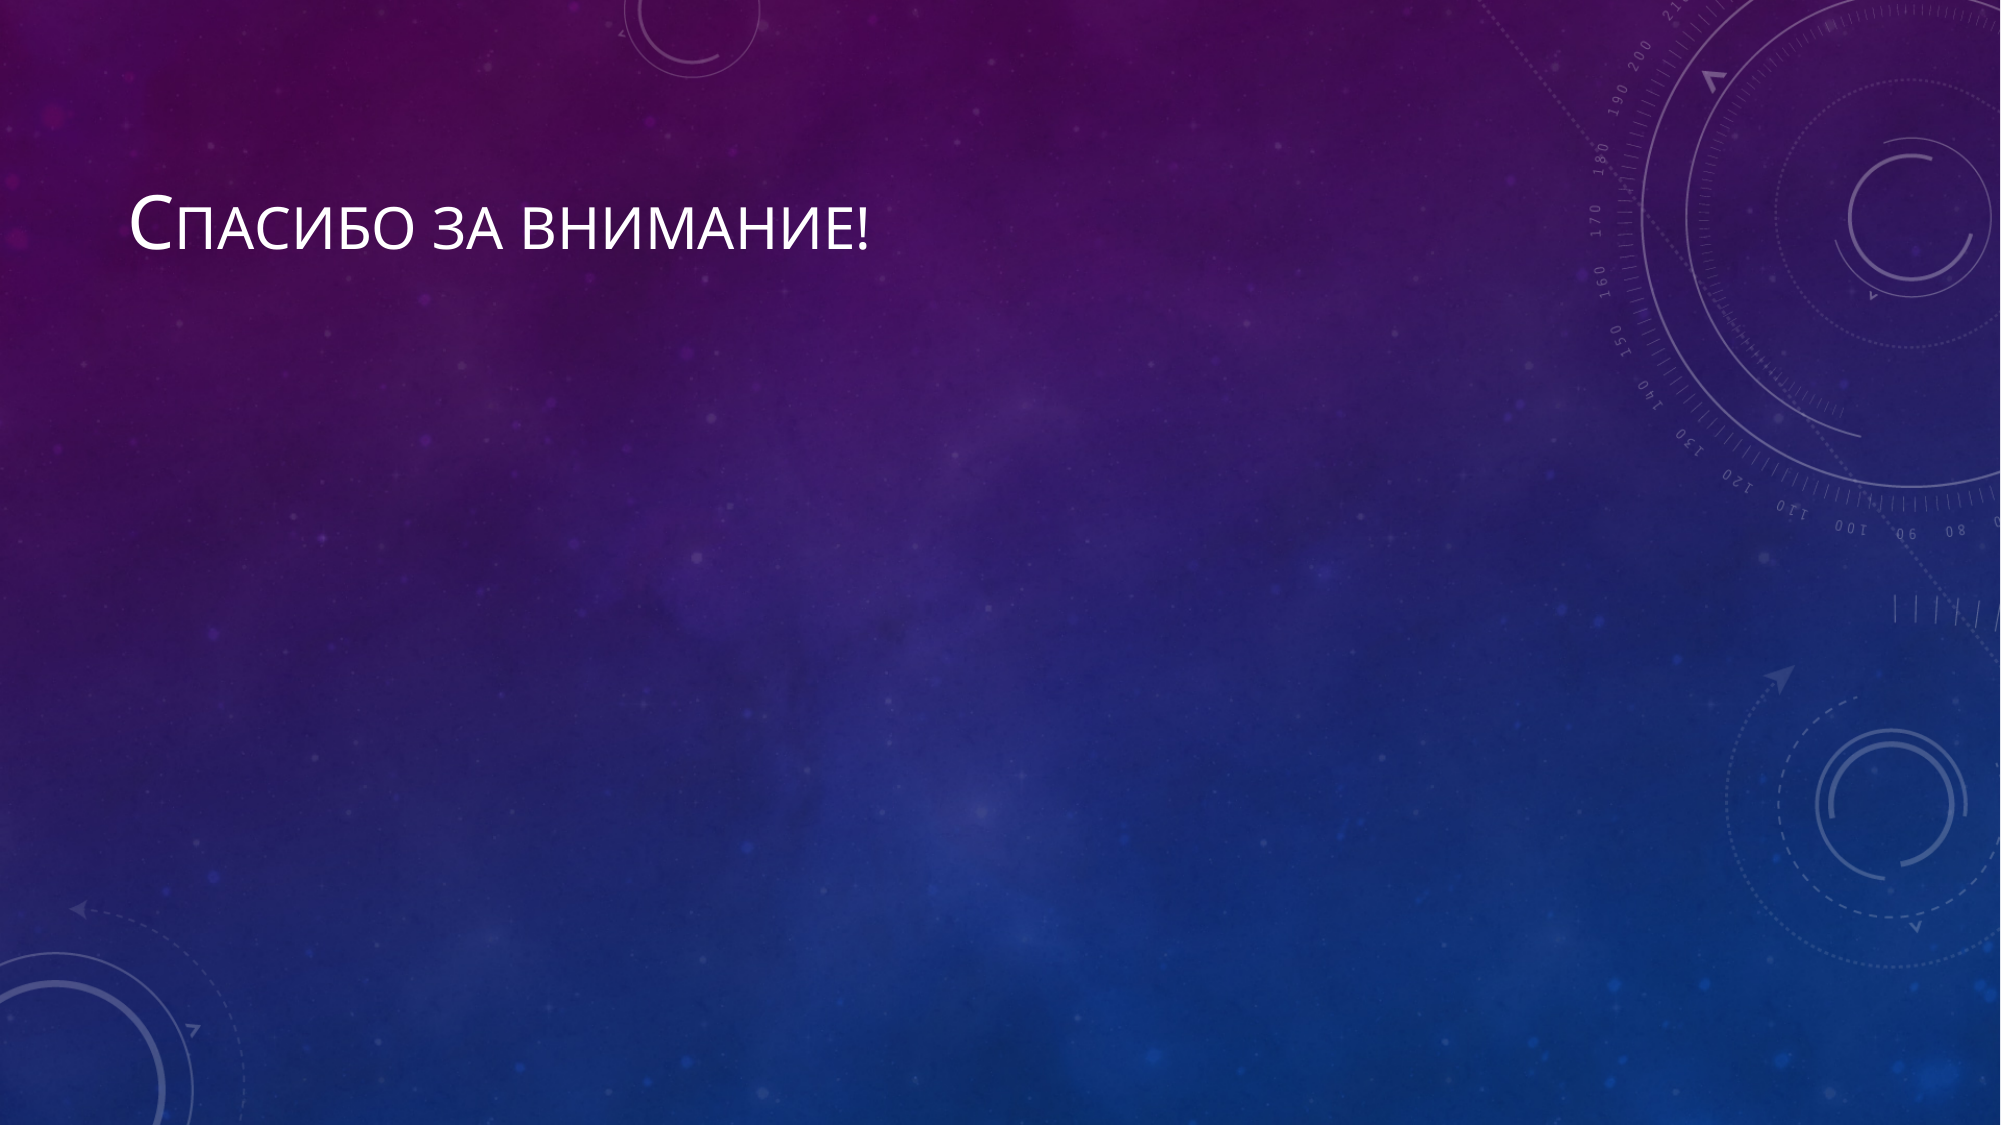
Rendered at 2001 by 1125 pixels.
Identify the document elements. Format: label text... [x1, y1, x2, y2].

picture [0, 0, 2001, 1125]
title Спасибо за внимание! [112, 99, 1775, 339]
